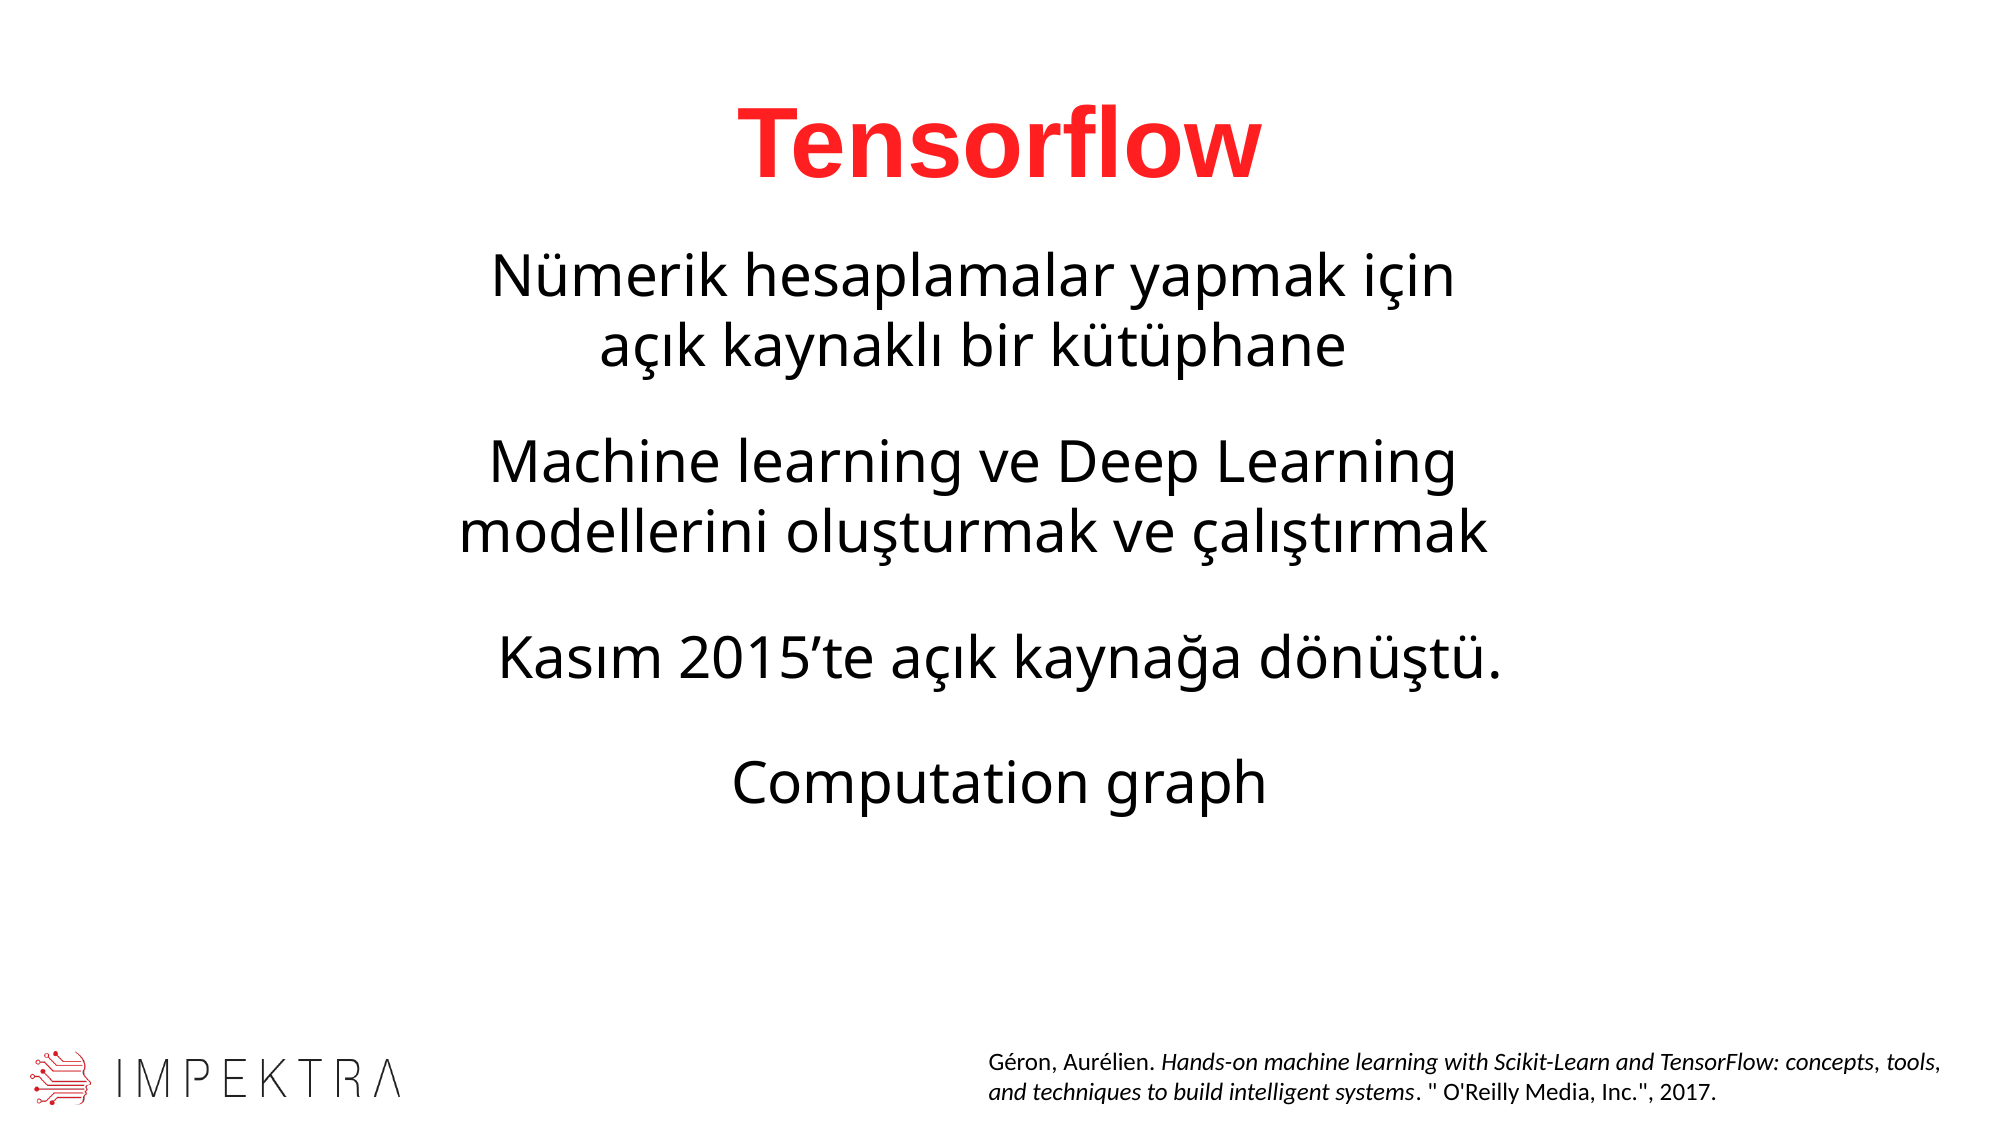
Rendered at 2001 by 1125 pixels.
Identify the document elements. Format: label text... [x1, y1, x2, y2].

text_box Kasım 2015’te açık kaynağa dönüştü. [464, 612, 1536, 698]
picture [30, 1051, 400, 1105]
text_box Machine learning ve Deep Learning modellerini oluşturmak ve çalıştırmak [438, 416, 1509, 572]
title Tensorflow [345, 41, 1655, 208]
text_box Nümerik hesaplamalar yapmak için açık kaynaklı bir kütüphane [438, 230, 1509, 386]
text_box Computation graph [464, 737, 1536, 823]
text_box Géron, Aurélien. Hands-on machine learning with Scikit-Learn and TensorFlow: concepts, tools, and techniques to build intelligent systems. " O'Reilly Media, Inc.", 2017. [973, 1037, 1974, 1113]
